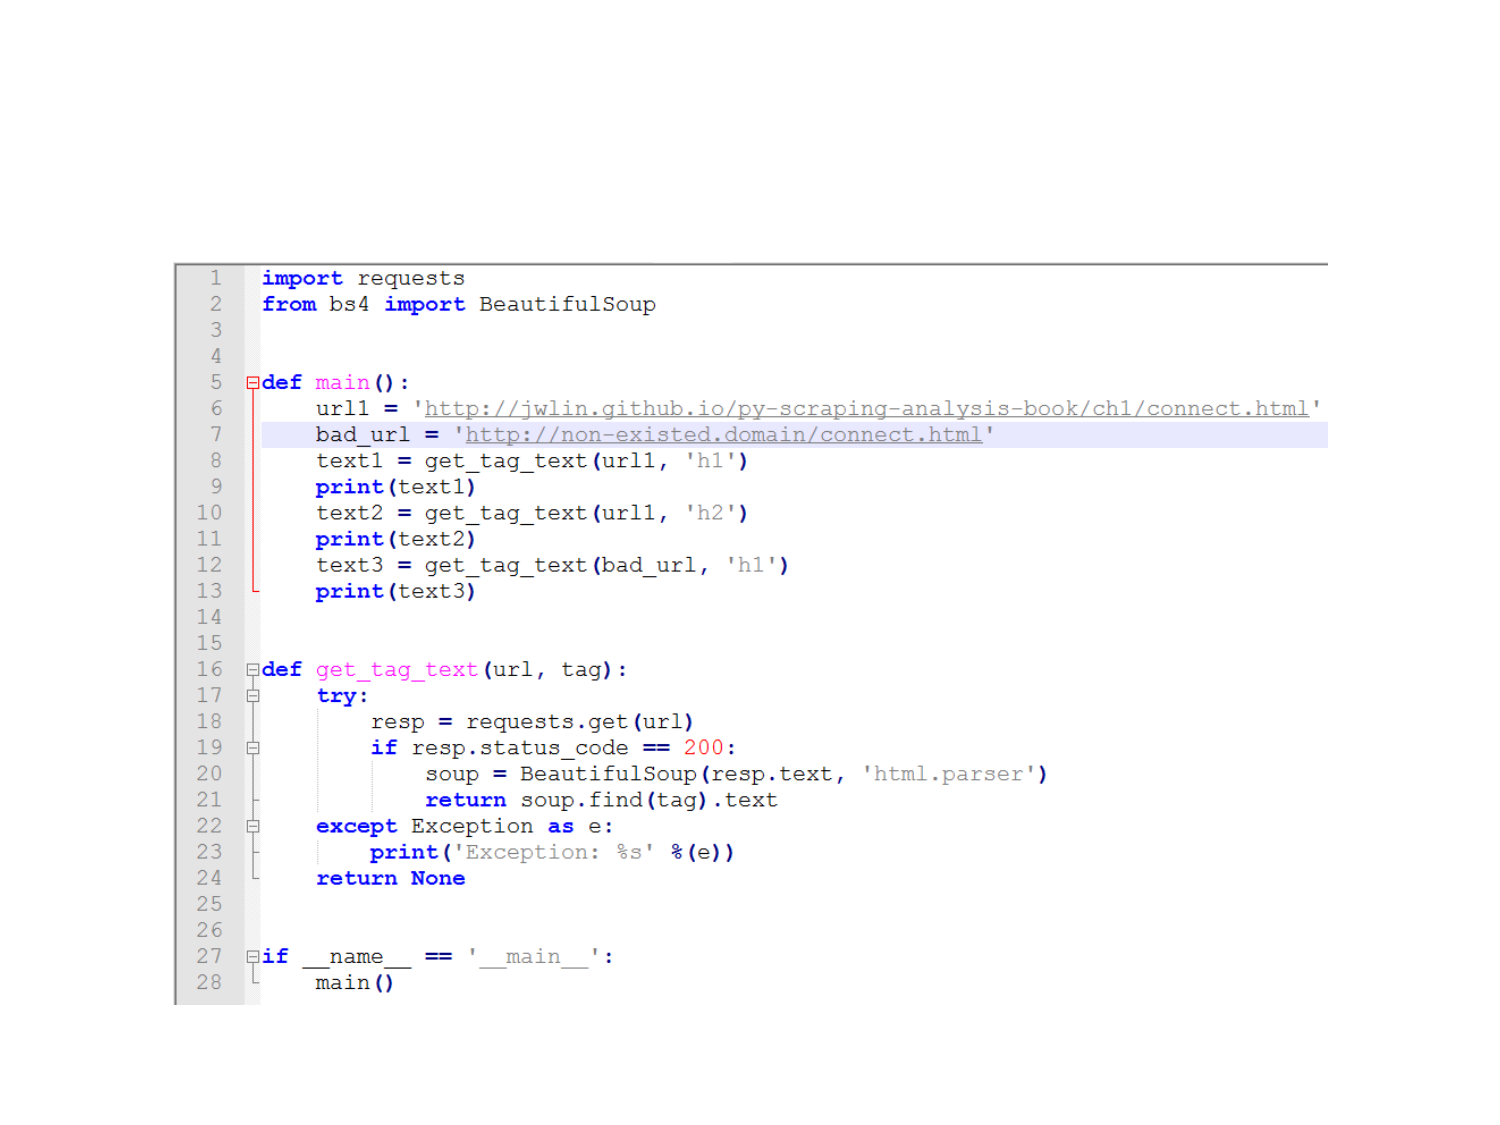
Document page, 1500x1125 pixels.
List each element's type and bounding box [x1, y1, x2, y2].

list [172, 262, 1328, 1006]
